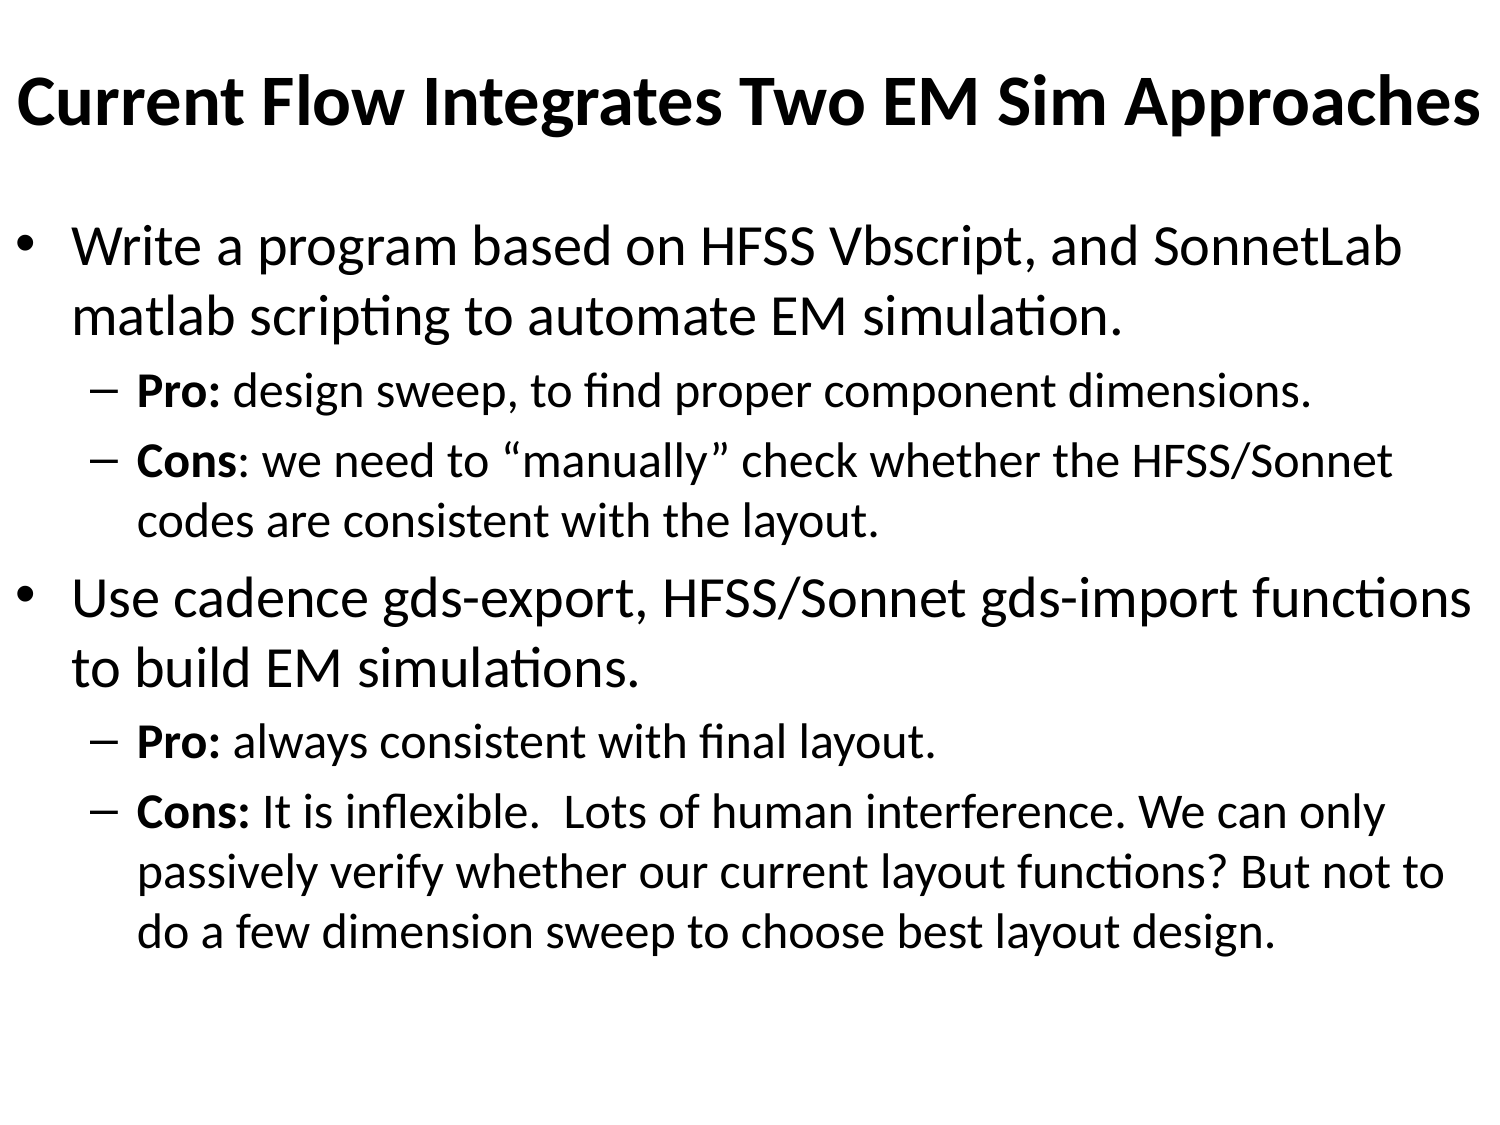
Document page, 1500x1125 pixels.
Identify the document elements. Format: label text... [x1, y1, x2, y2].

list Write a program based on HFSS Vbscript, and SonnetLab matlab scripting to automate EM simulation. Pro: design sweep, to find proper component dimensions. Cons: we need to “manually” check whether the HFSS/Sonnet codes are consistent with the layout. Use cadence gds-export, HFSS/Sonnet gds-import functions to build EM simulations. Pro: always consistent with final layout. Cons: It is inflexible. Lots of human interference. We can only passively verify whether our current layout functions? But not to do a few dimension sweep to choose best layout design. [0, 200, 1500, 1125]
title Current Flow Integrates Two EM Sim Approaches [0, 2, 1500, 190]
